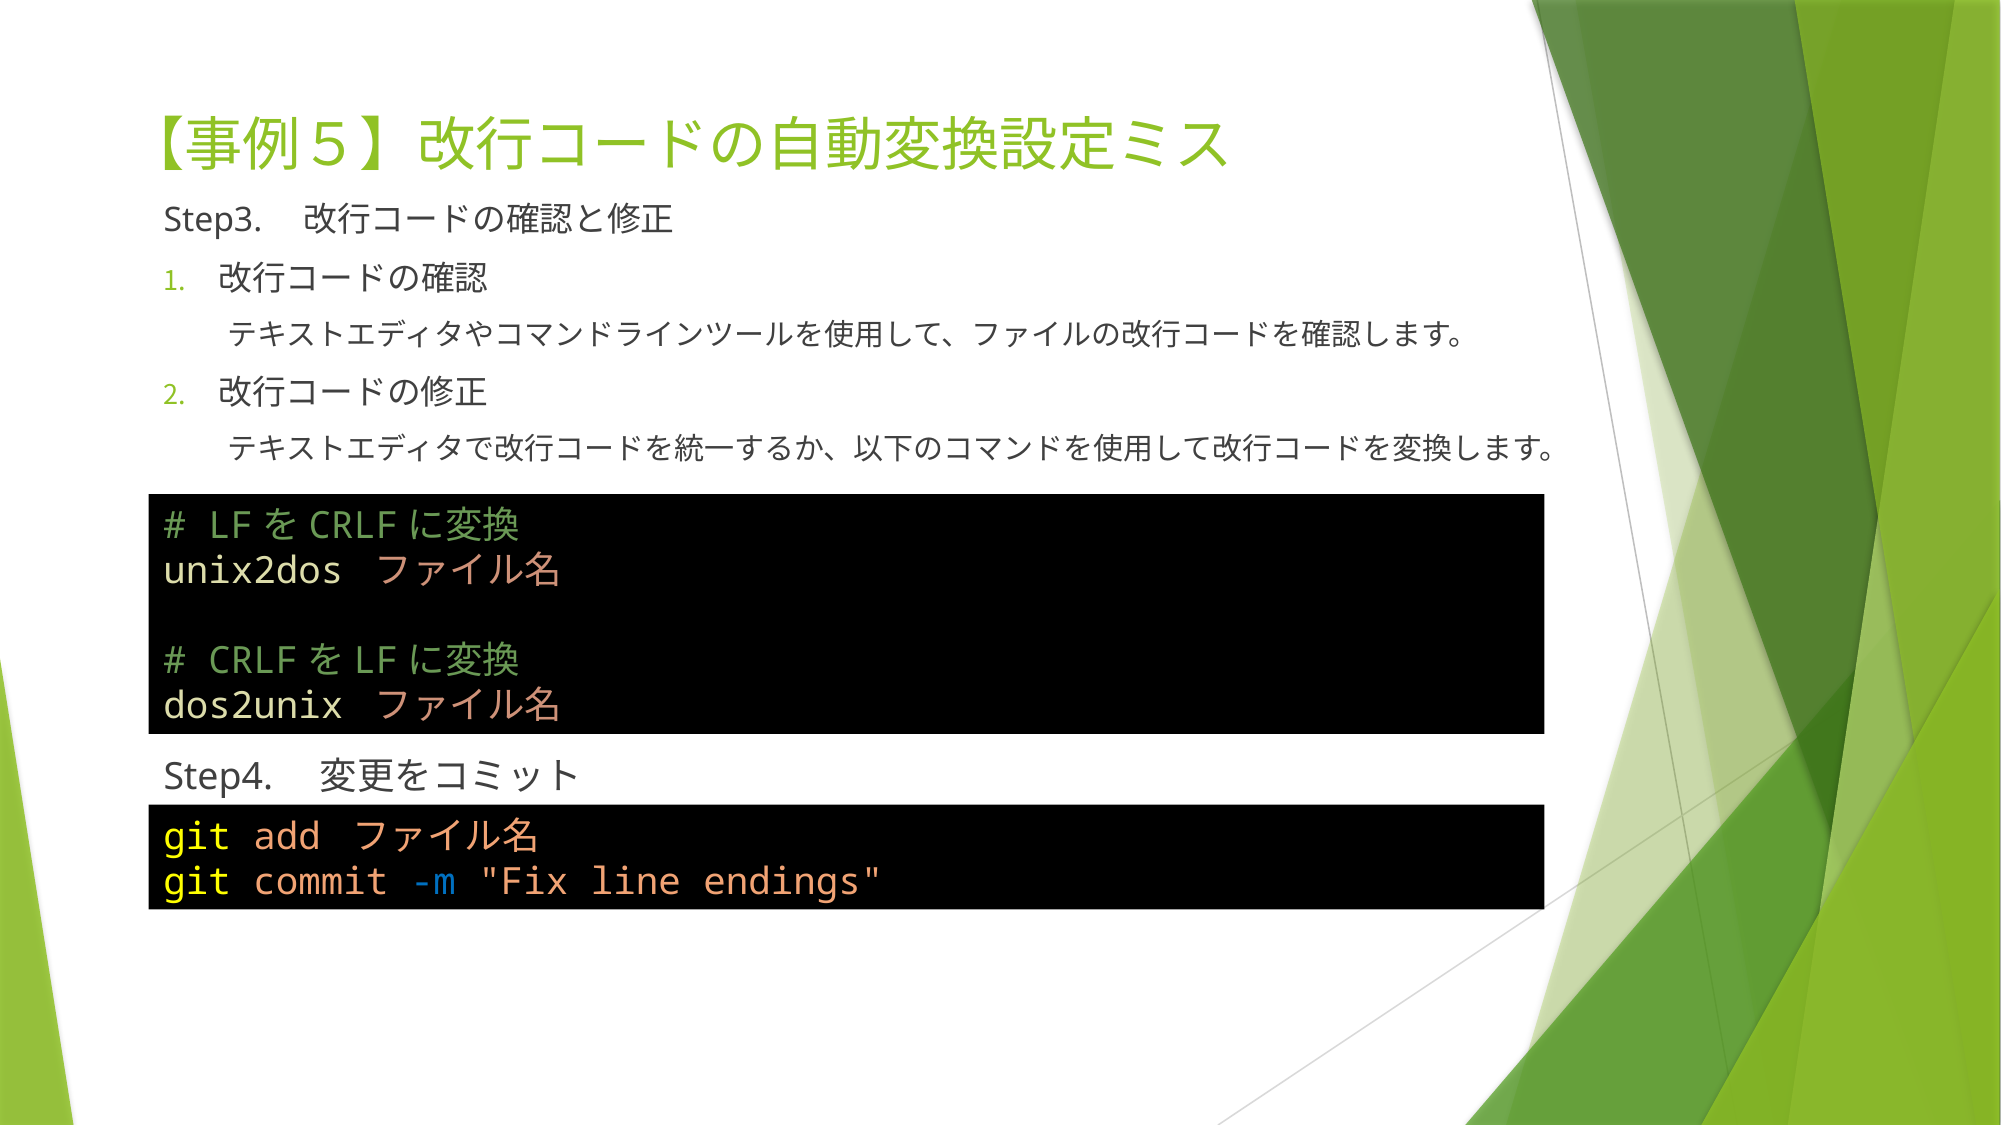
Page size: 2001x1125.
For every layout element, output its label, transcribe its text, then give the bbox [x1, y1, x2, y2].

text_box # LFをCRLFに変換 unix2dos ファイル名 # CRLFをLFに変換 dos2unix ファイル名 [148, 501, 1545, 734]
list Step3. 改行コードの確認と修正 改行コードの確認 テキストエディタやコマンドラインツールを使用して、ファイルの改行コードを確認します。 改行コードの修正 テキストエディタで改行コードを統一するか、以下のコマンドを使用して改行コードを変換します。 [148, 189, 1559, 501]
text_box git add ファイル名 git commit -m "Fix line endings" [148, 804, 1545, 910]
text_box Step4. 変更をコミット [148, 744, 1559, 805]
title 【事例５】改行コードの自動変換設定ミス [111, 99, 1522, 317]
